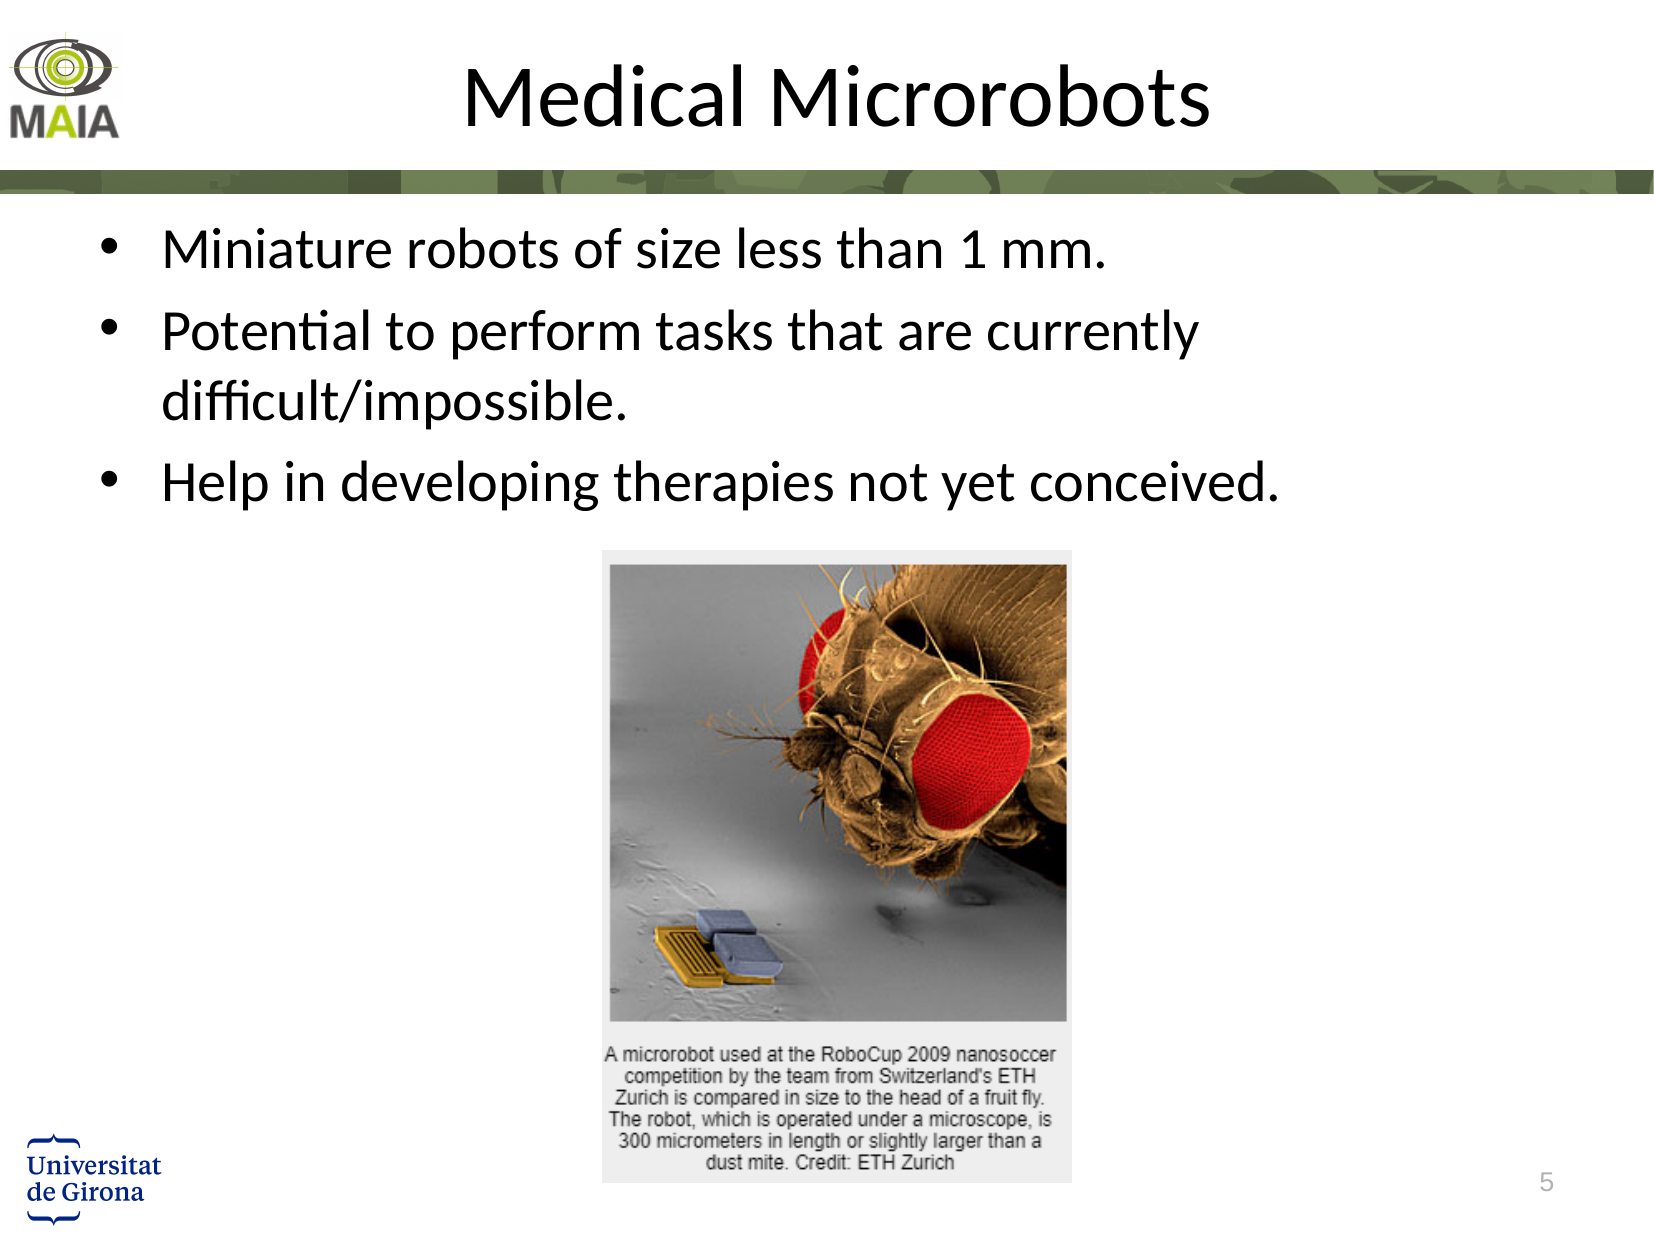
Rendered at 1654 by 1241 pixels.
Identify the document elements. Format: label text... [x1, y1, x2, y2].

slide_number 5 [1185, 1149, 1571, 1216]
picture [8, 31, 92, 144]
picture [602, 550, 1072, 1183]
list Miniature robots of size less than 1 mm. Potential to perform tasks that are currently difficult/impossible. Help in developing therapies not yet conceived. [82, 201, 1571, 1144]
title Medical Microrobots [92, 29, 1582, 153]
